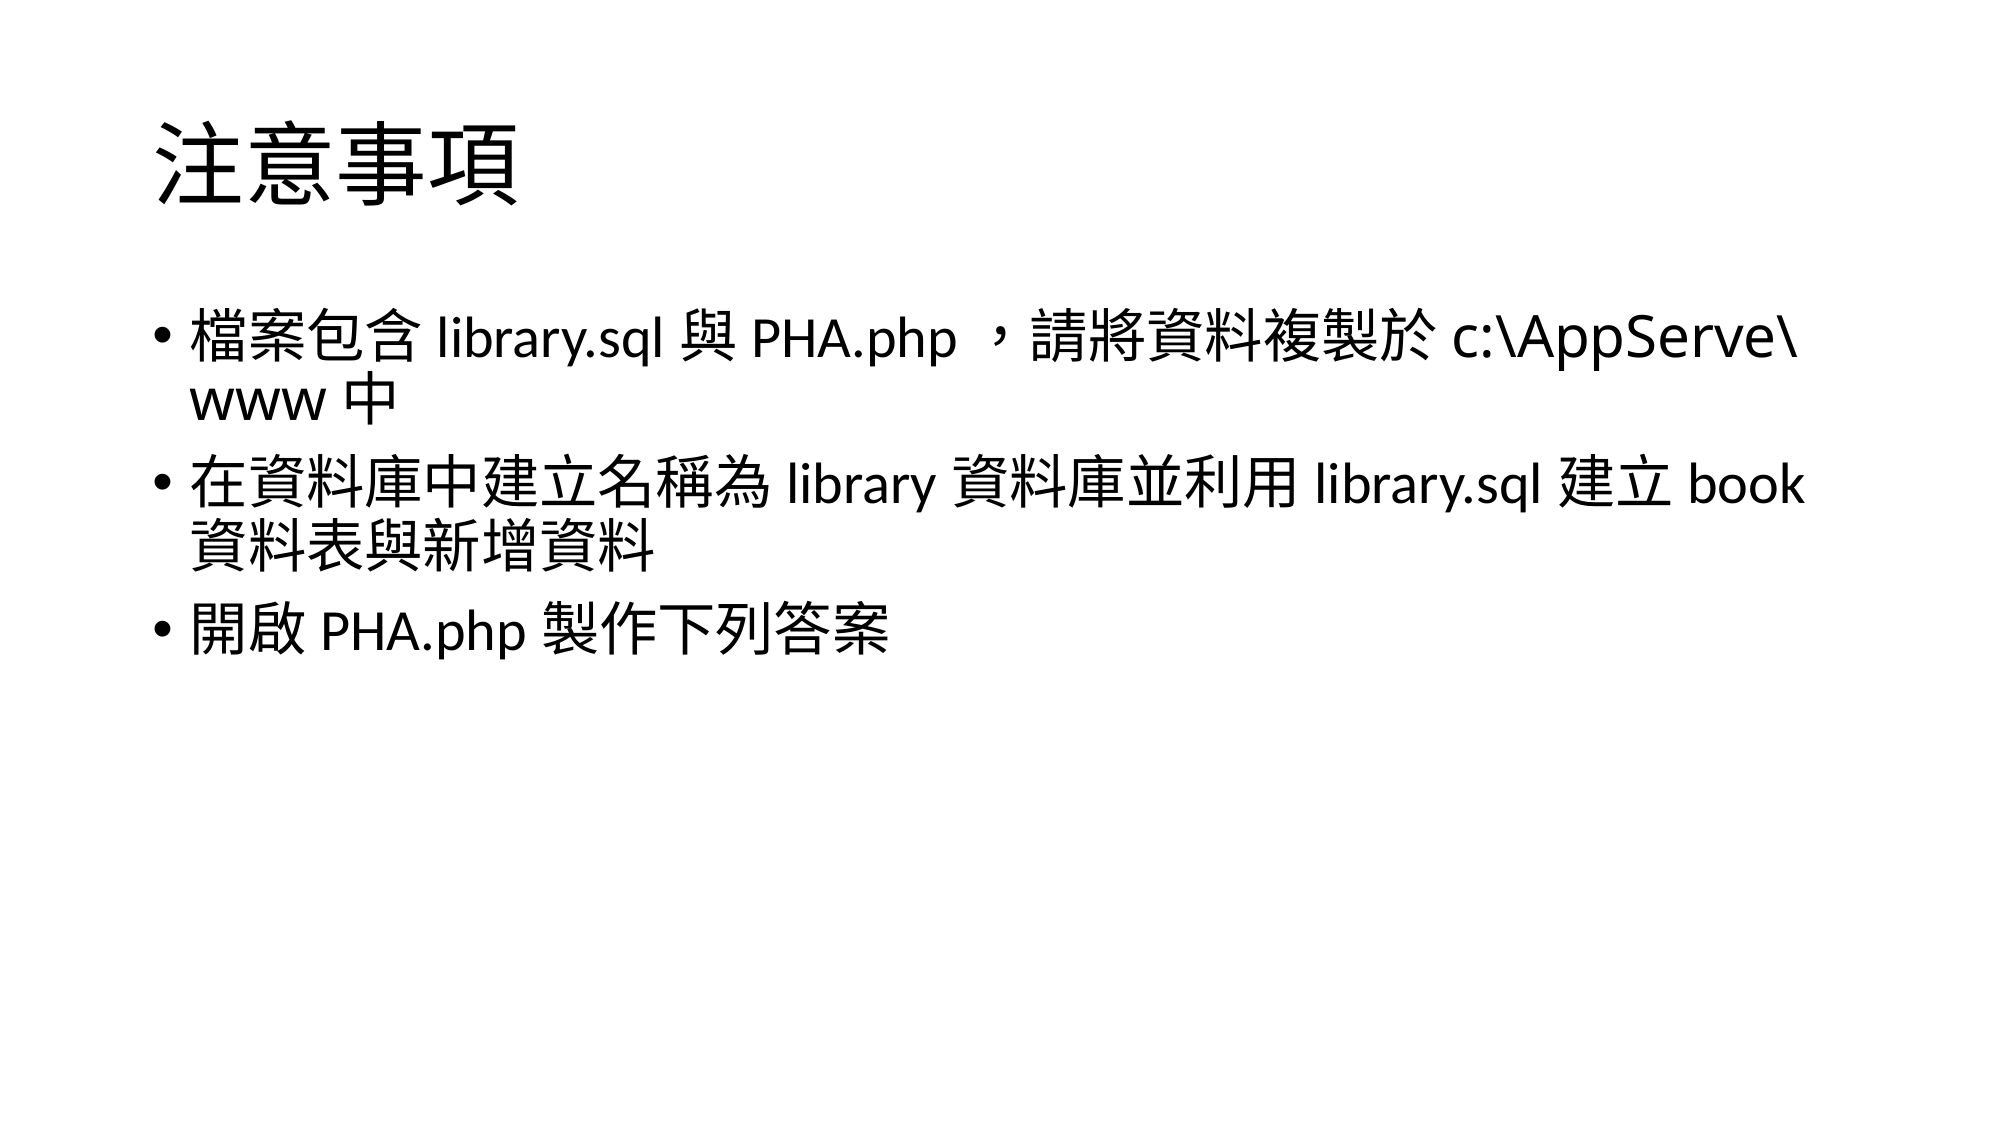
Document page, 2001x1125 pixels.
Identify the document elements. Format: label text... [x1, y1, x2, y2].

title 注意事項 [137, 59, 1863, 278]
list 檔案包含library.sql與PHA.php，請將資料複製於c:\AppServe\www中 在資料庫中建立名稱為library資料庫並利用library.sql建立book資料表與新增資料 開啟PHA.php製作下列答案 [137, 299, 1863, 1014]
